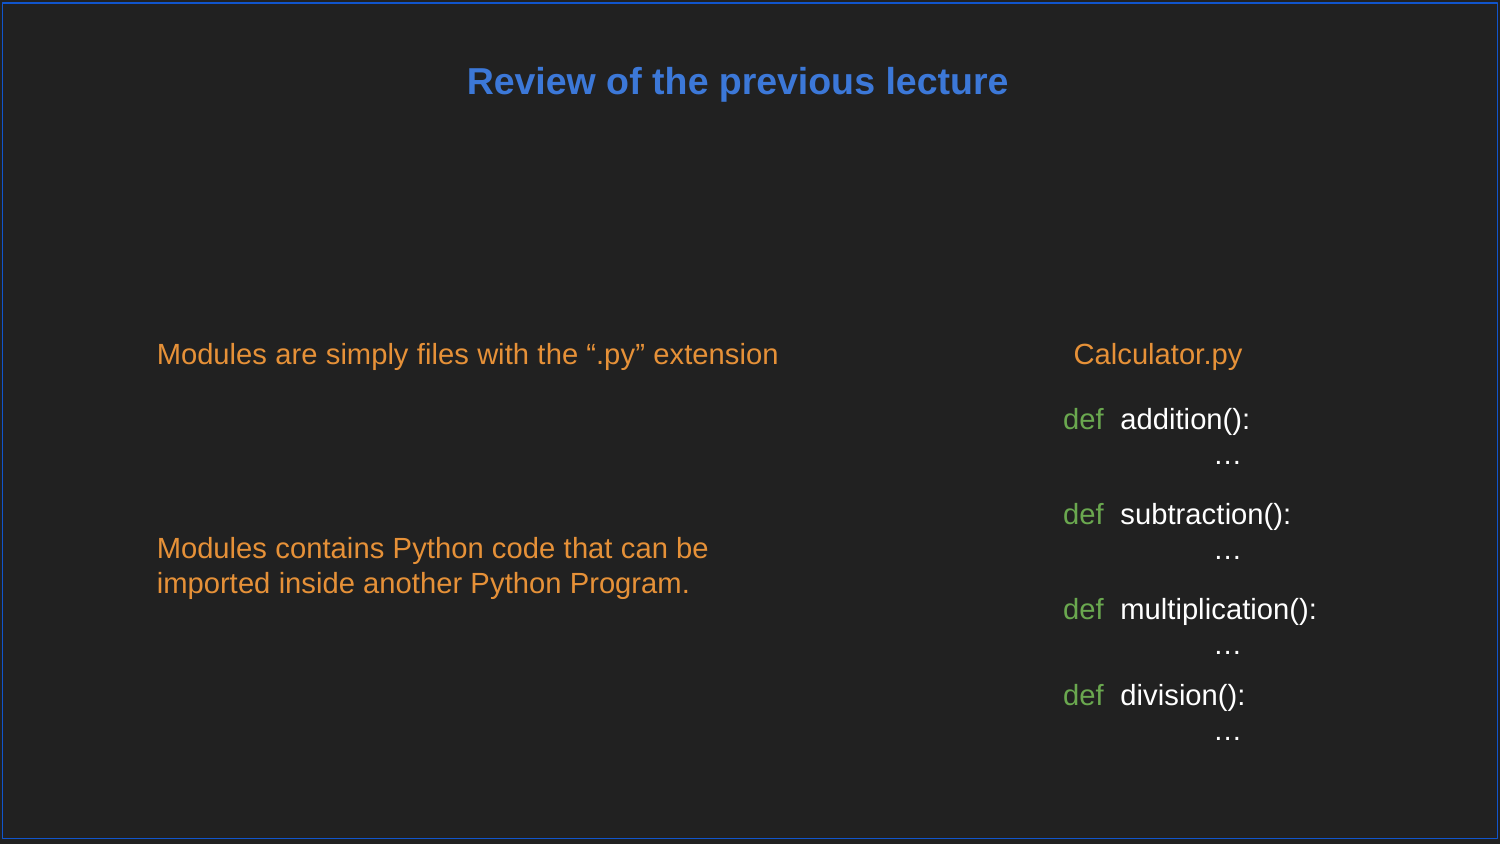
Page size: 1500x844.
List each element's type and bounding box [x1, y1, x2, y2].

text_box [2, 3, 1498, 839]
